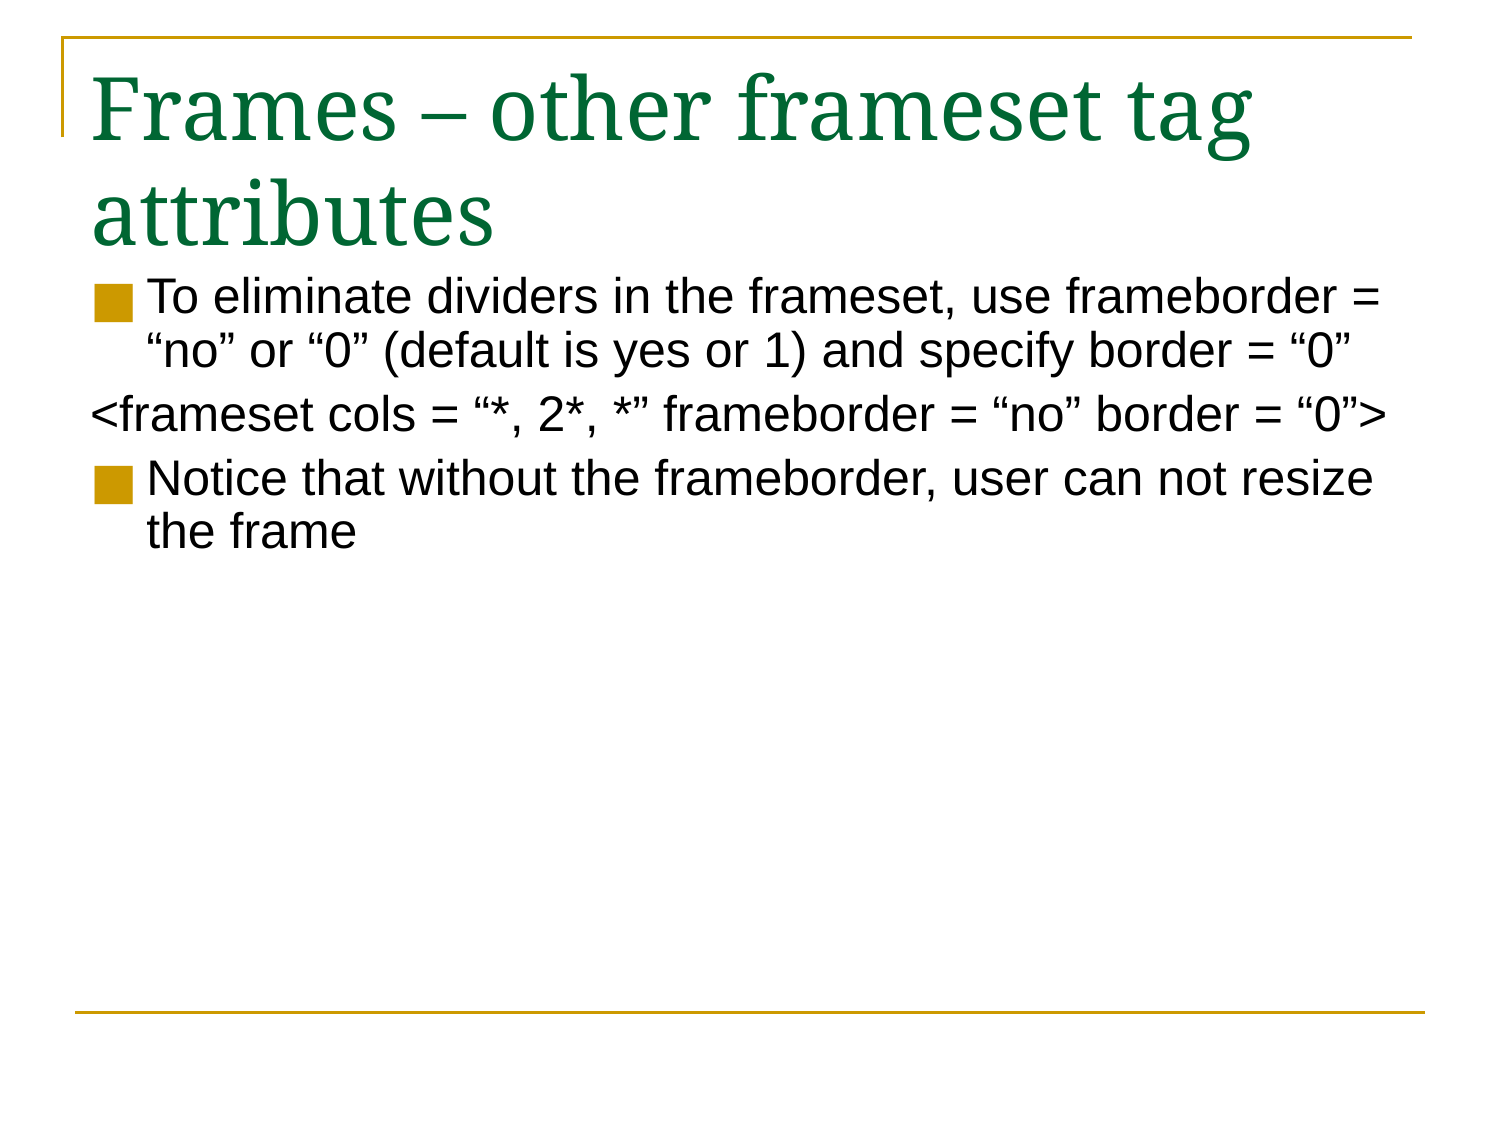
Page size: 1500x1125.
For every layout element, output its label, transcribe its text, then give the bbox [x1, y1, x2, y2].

list To eliminate dividers in the frameset, use frameborder = “no” or “0” (default is yes or 1) and specify border = “0” <frameset cols = “*, 2*, *” frameborder = “no” border = “0”> Notice that without the frameborder, user can not resize the frame [75, 262, 1425, 1006]
title Frames – other frameset tag attributes [75, 45, 1425, 233]
